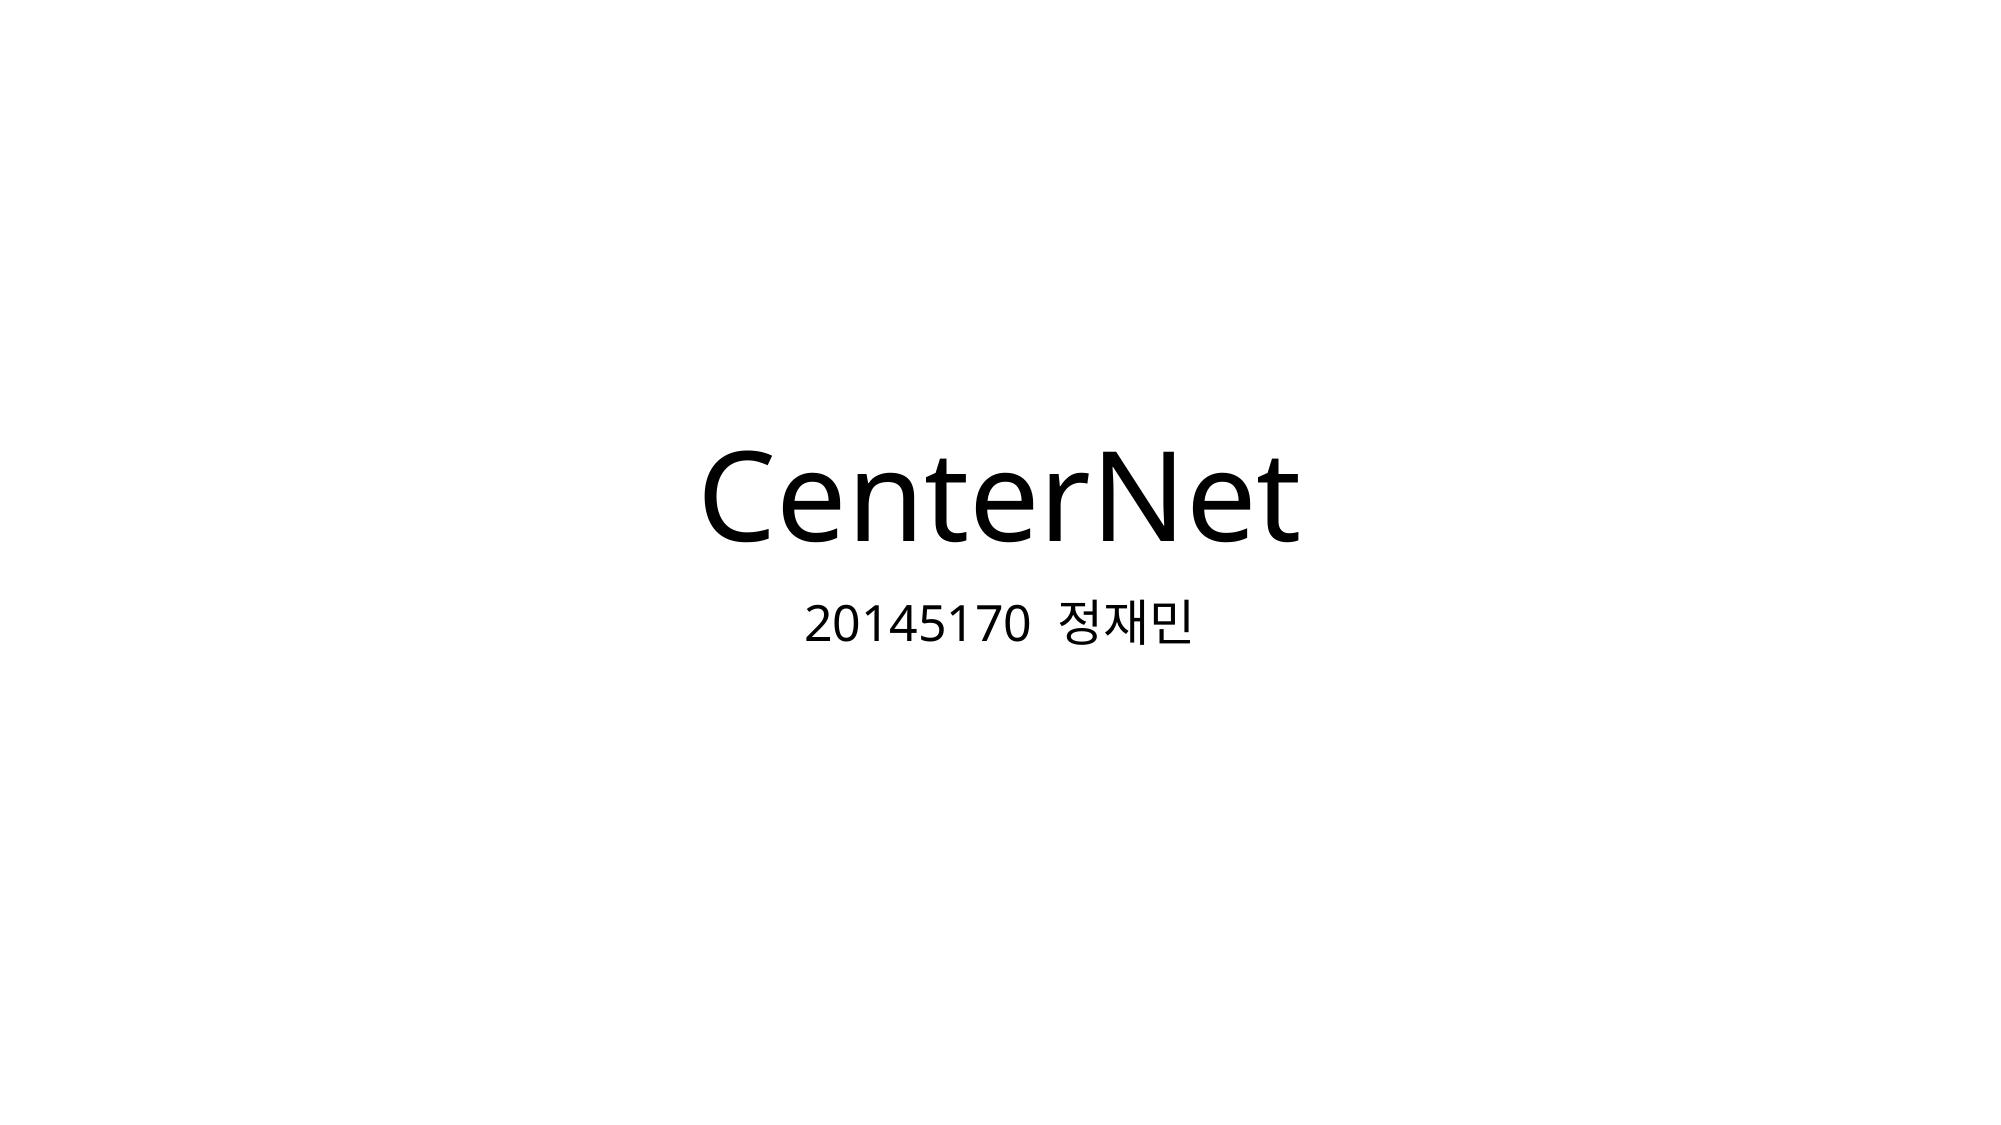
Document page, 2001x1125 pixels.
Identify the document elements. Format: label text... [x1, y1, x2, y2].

title CenterNet [249, 184, 1750, 576]
subtitle 20145170 정재민 [249, 590, 1750, 863]
